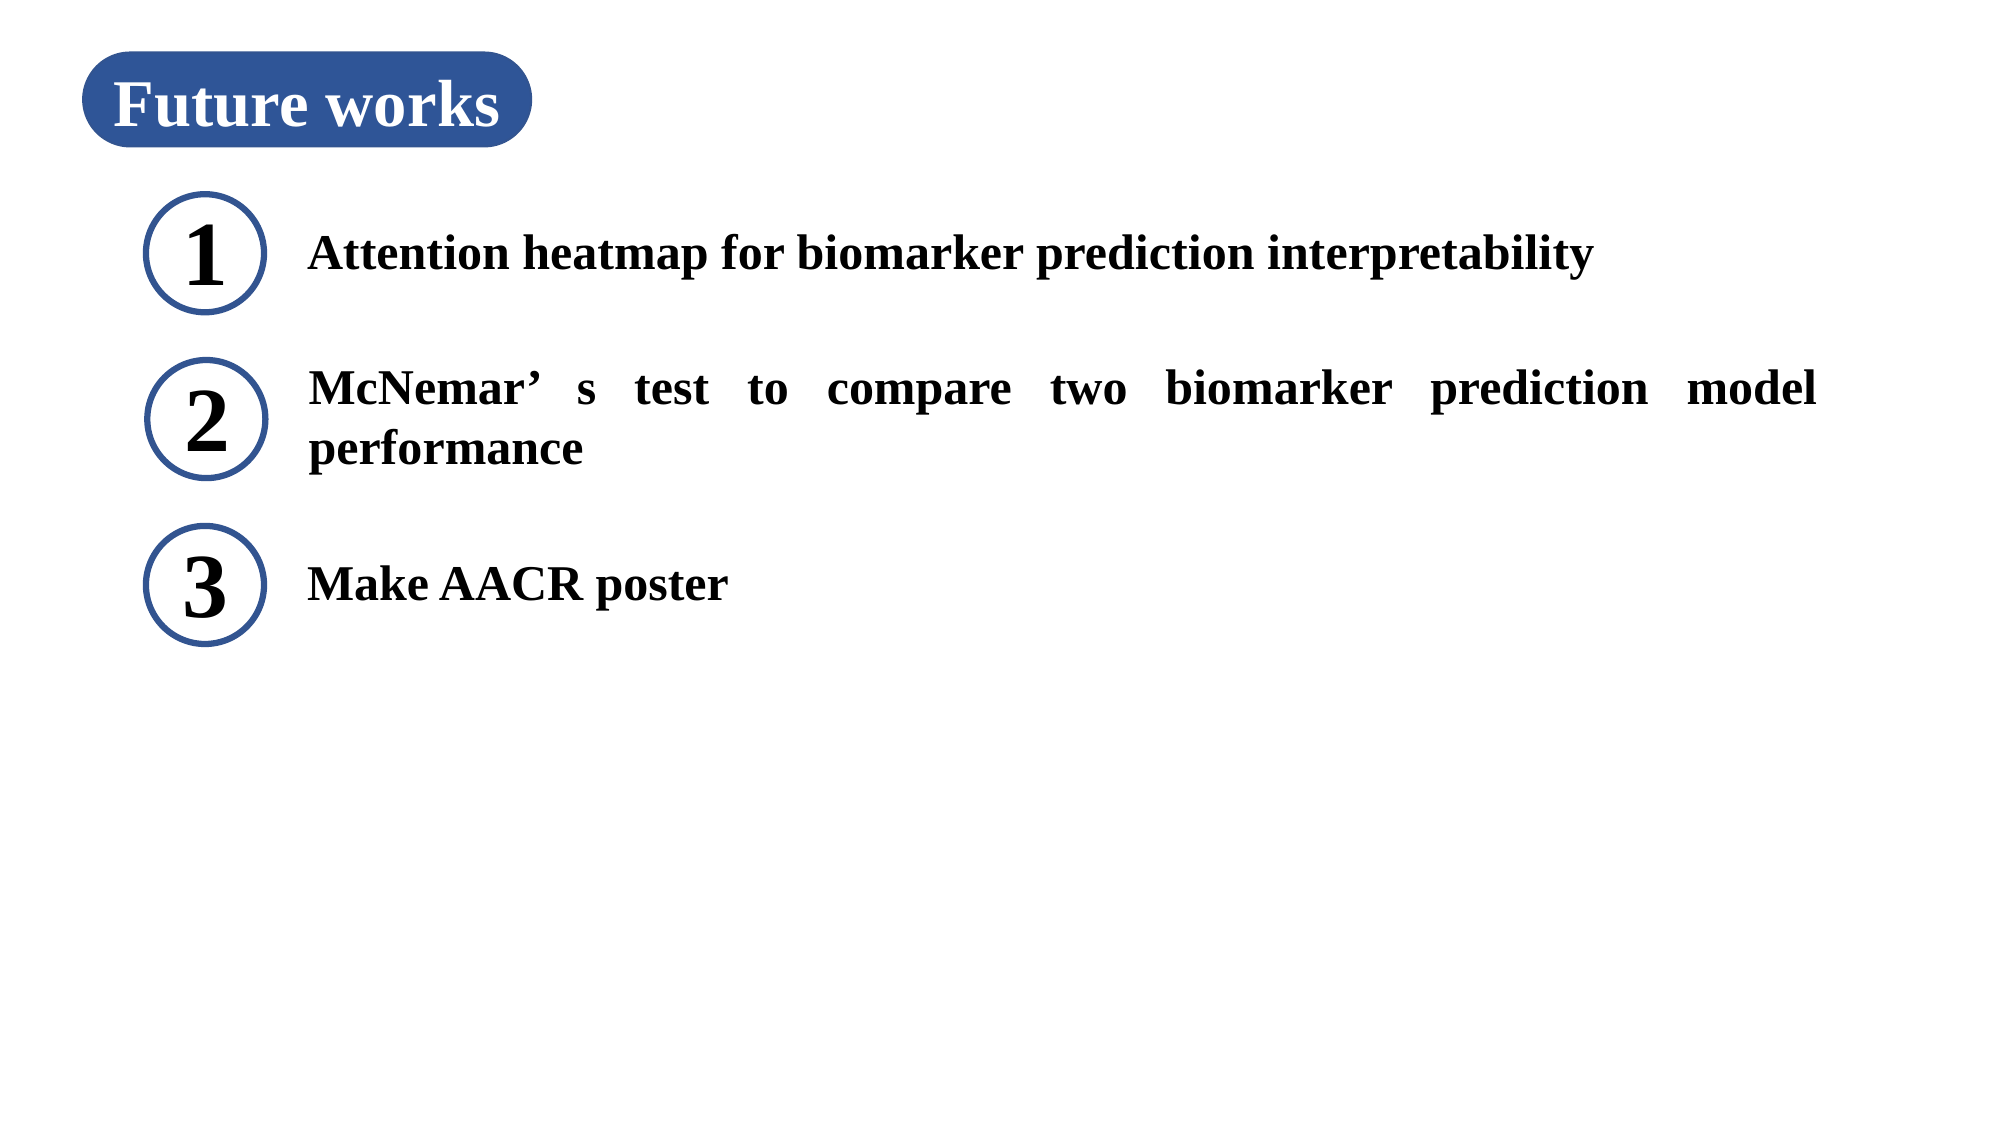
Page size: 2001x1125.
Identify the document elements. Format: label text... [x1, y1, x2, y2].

text_box McNemar’ s test to compare two biomarker prediction model performance [274, 350, 1853, 480]
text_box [147, 352, 266, 479]
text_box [145, 186, 265, 313]
text_box Future works [82, 51, 533, 148]
text_box Make AACR poster [272, 516, 1831, 646]
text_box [145, 518, 265, 645]
text_box Attention heatmap for biomarker prediction interpretability [272, 185, 1831, 314]
